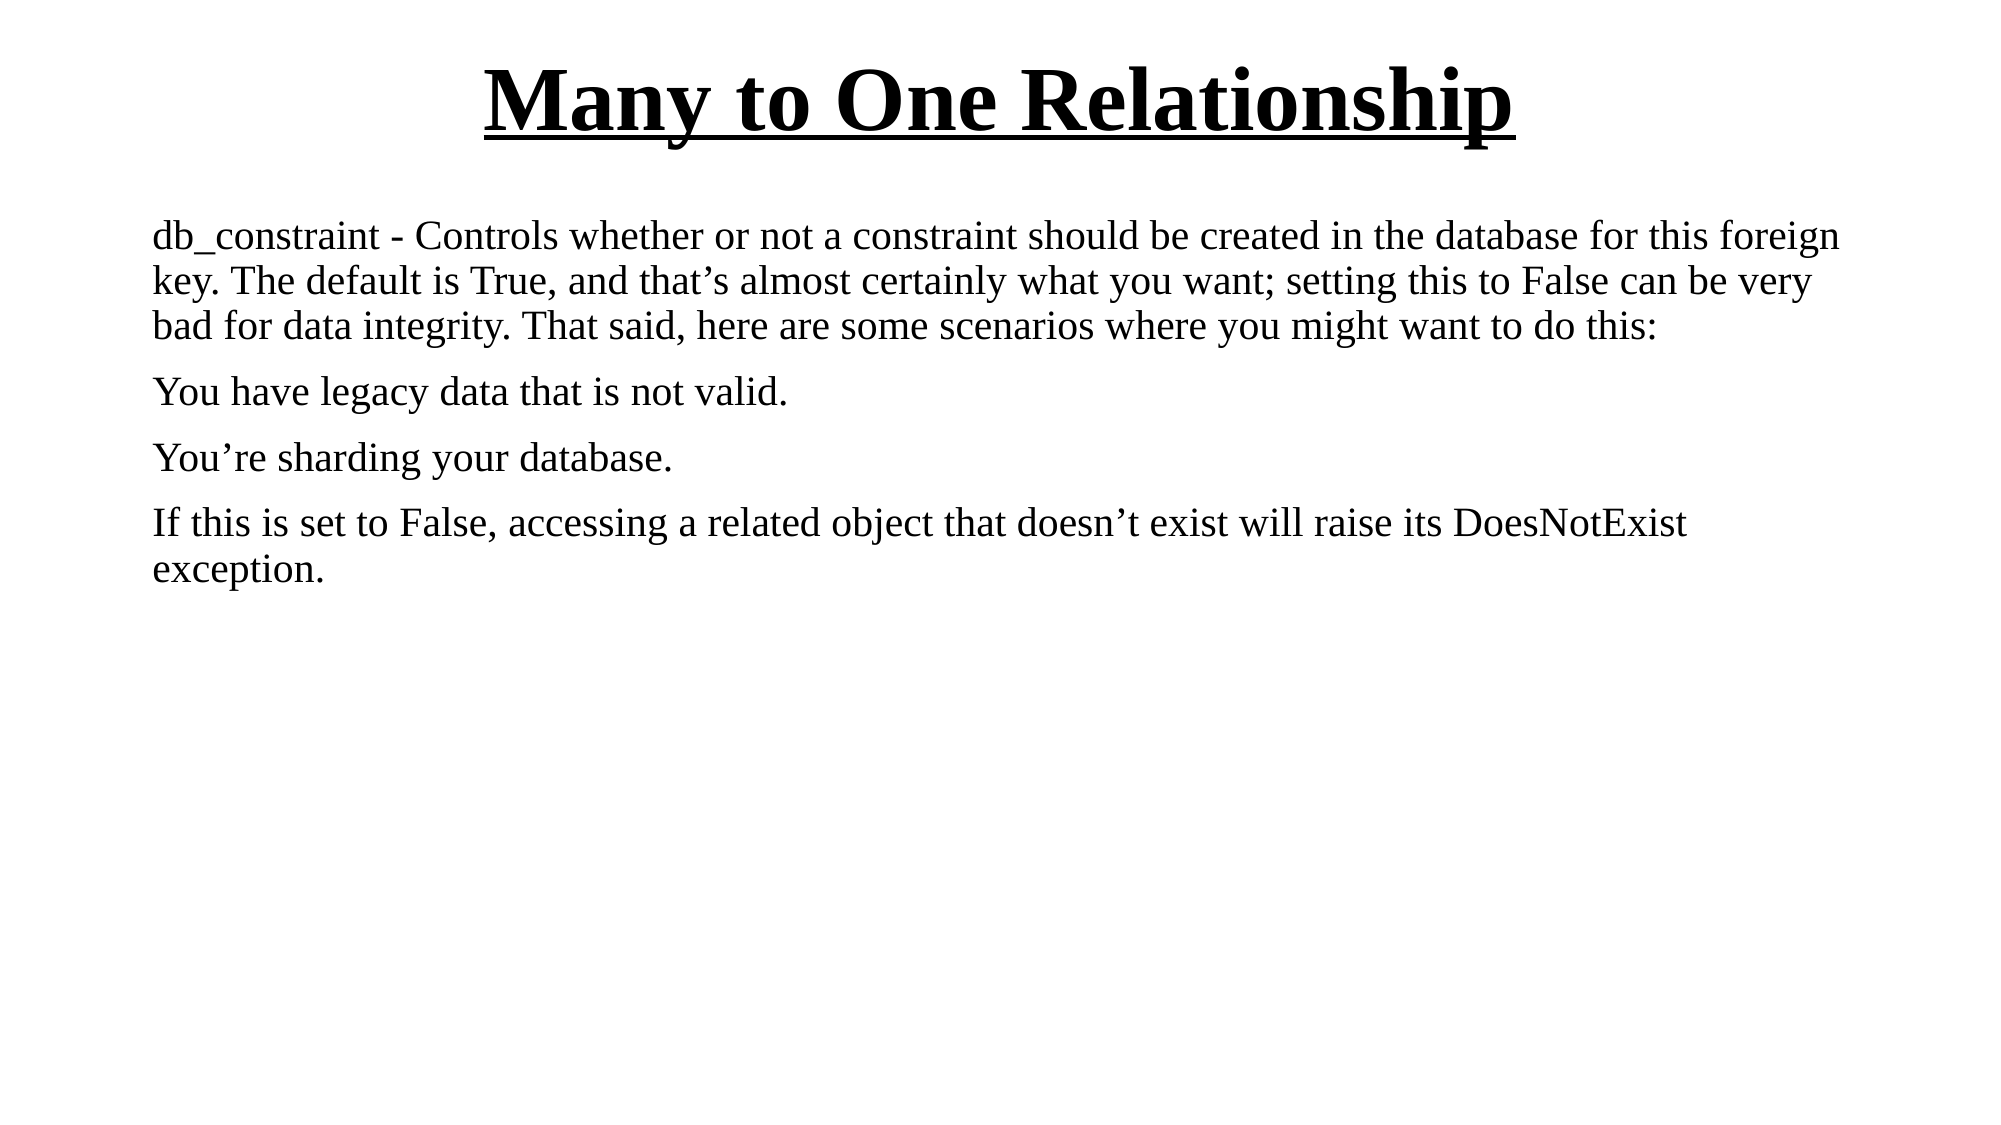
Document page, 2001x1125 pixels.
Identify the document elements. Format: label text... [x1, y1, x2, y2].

title Many to One Relationship [137, 17, 1863, 184]
list db_constraint - Controls whether or not a constraint should be created in the database for this foreign key. The default is True, and that’s almost certainly what you want; setting this to False can be very bad for data integrity. That said, here are some scenarios where you might want to do this: You have legacy data that is not valid. You’re sharding your database. If this is set to False, accessing a related object that doesn’t exist will raise its DoesNotExist exception. [137, 205, 1863, 1073]
